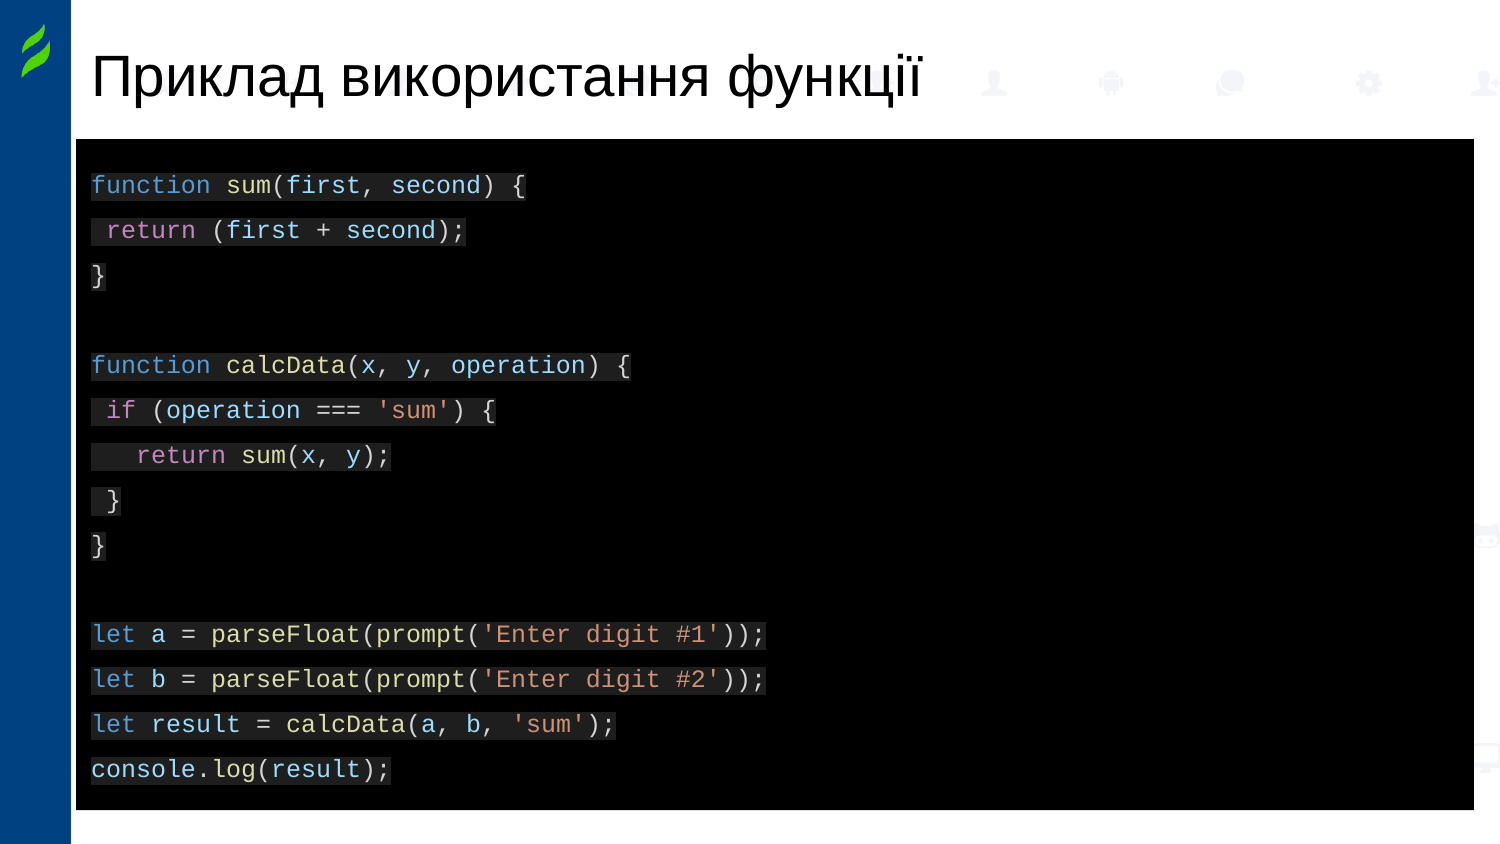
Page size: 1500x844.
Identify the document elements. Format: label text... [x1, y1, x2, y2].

title Приклад використання функції [76, 23, 1474, 117]
picture [0, 0, 1500, 844]
list function sum(first, second) { return (first + second); } function calcData(x, y, operation) { if (operation === 'sum') { return sum(x, y); } } let a = parseFloat(prompt('Enter digit #1')); let b = parseFloat(prompt('Enter digit #2')); let result = calcData(a, b, 'sum'); console.log(result); [76, 139, 1474, 811]
